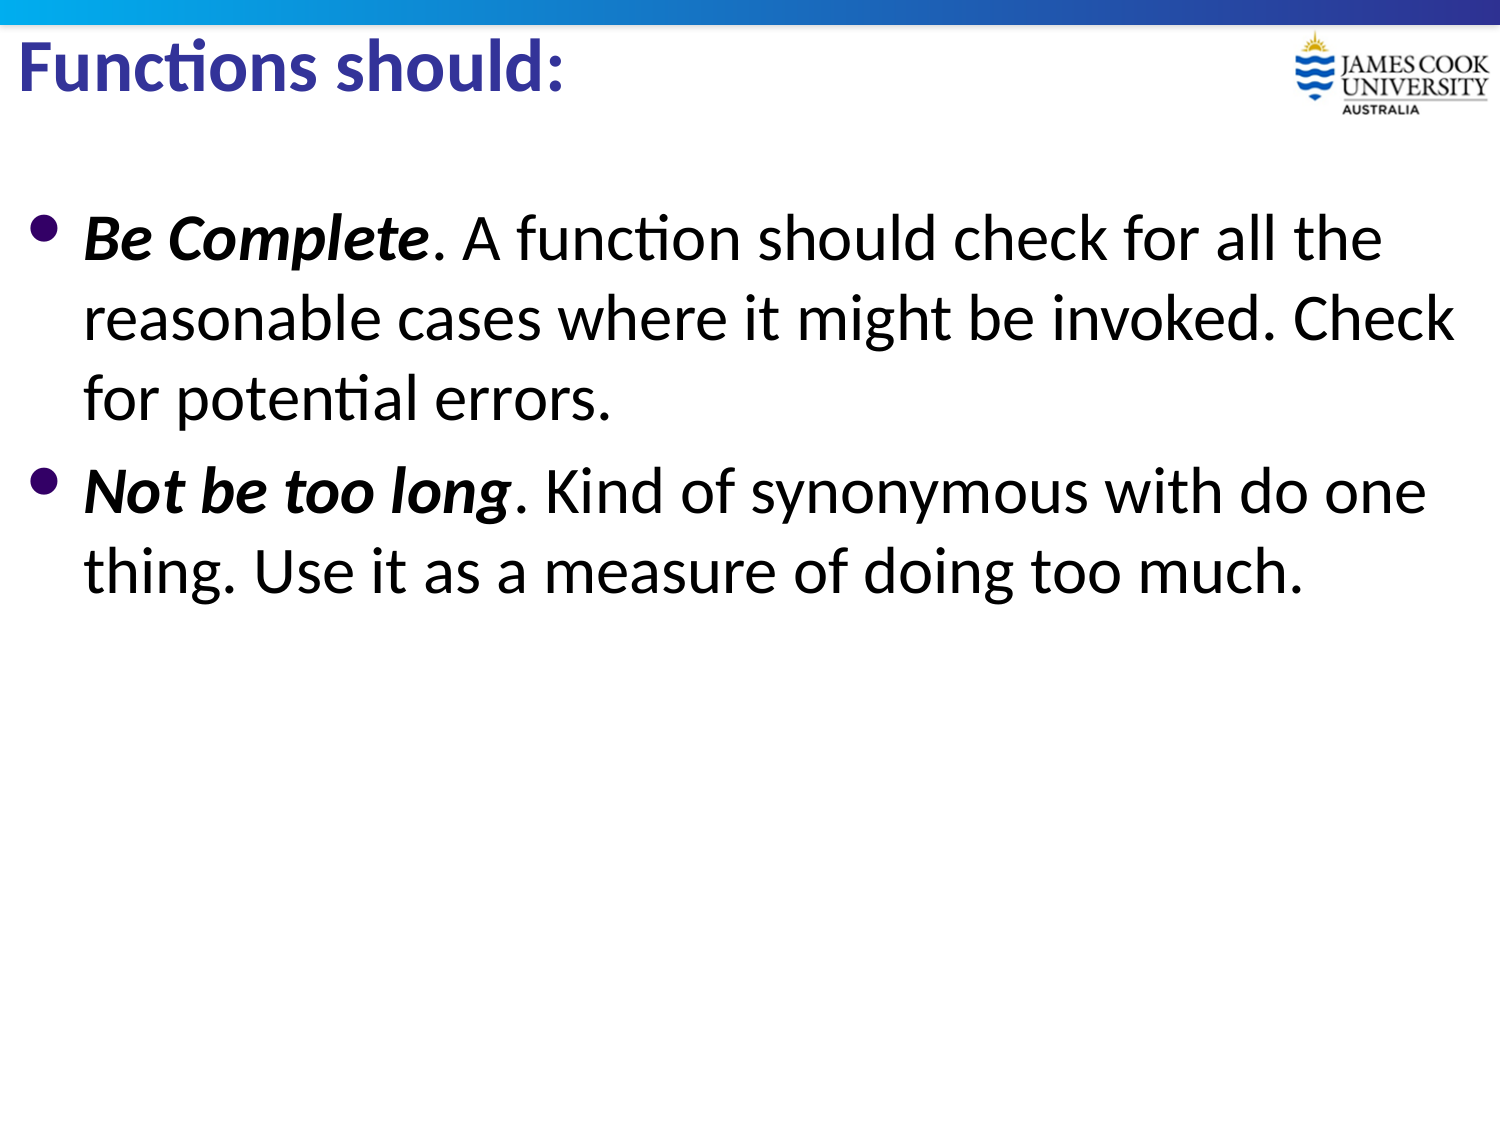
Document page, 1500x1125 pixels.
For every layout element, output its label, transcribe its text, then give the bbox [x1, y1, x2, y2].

list Be Complete. A function should check for all the reasonable cases where it might be invoked. Check for potential errors. Not be too long. Kind of synonymous with do one thing. Use it as a measure of doing too much. [11, 186, 1477, 1029]
picture [1287, 25, 1500, 123]
title Functions should: [3, 8, 1411, 89]
